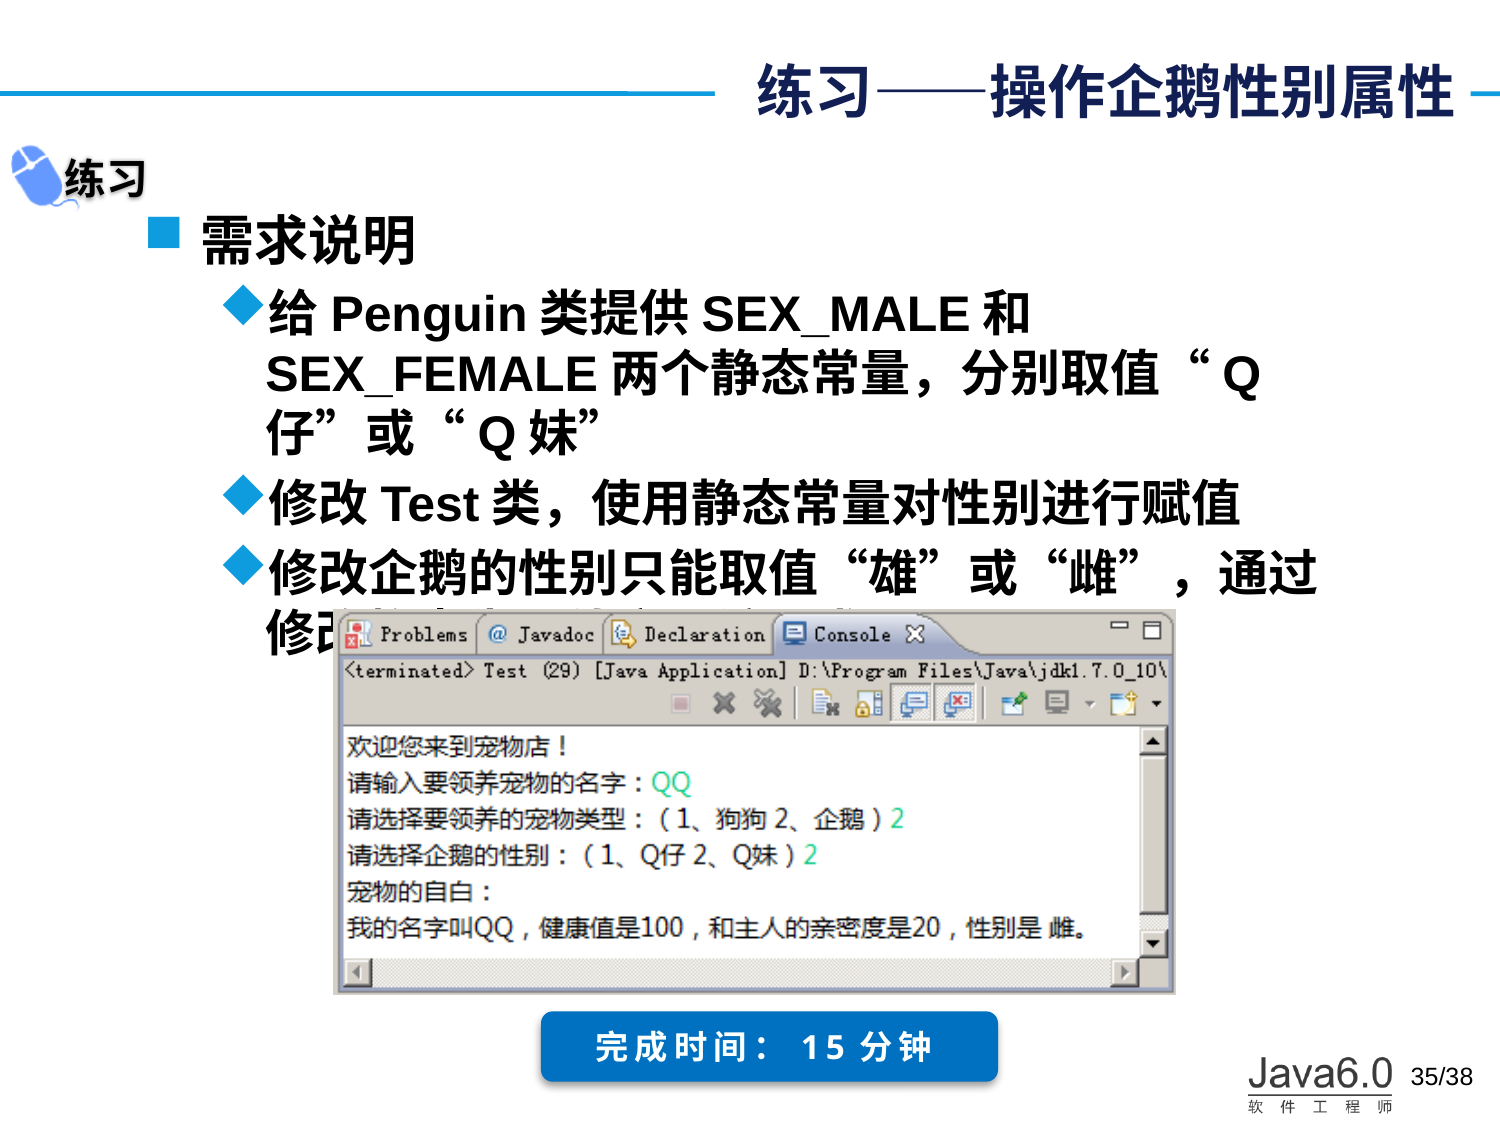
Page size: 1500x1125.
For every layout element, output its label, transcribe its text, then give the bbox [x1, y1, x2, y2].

title 练习——操作企鹅性别属性 [714, 46, 1471, 133]
slide_number /38 [1138, 1053, 1489, 1114]
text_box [540, 1011, 999, 1082]
picture [333, 609, 1176, 995]
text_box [11, 144, 165, 212]
list 需求说明 给Penguin类提供SEX_MALE和SEX_FEMALE两个静态常量，分别取值“Q仔”或“Q妹” 修改Test类，使用静态常量对性别进行赋值 修改企鹅的性别只能取值“雄”或“雌”，通过修改静态常量值实现该需求 [128, 199, 1383, 1043]
